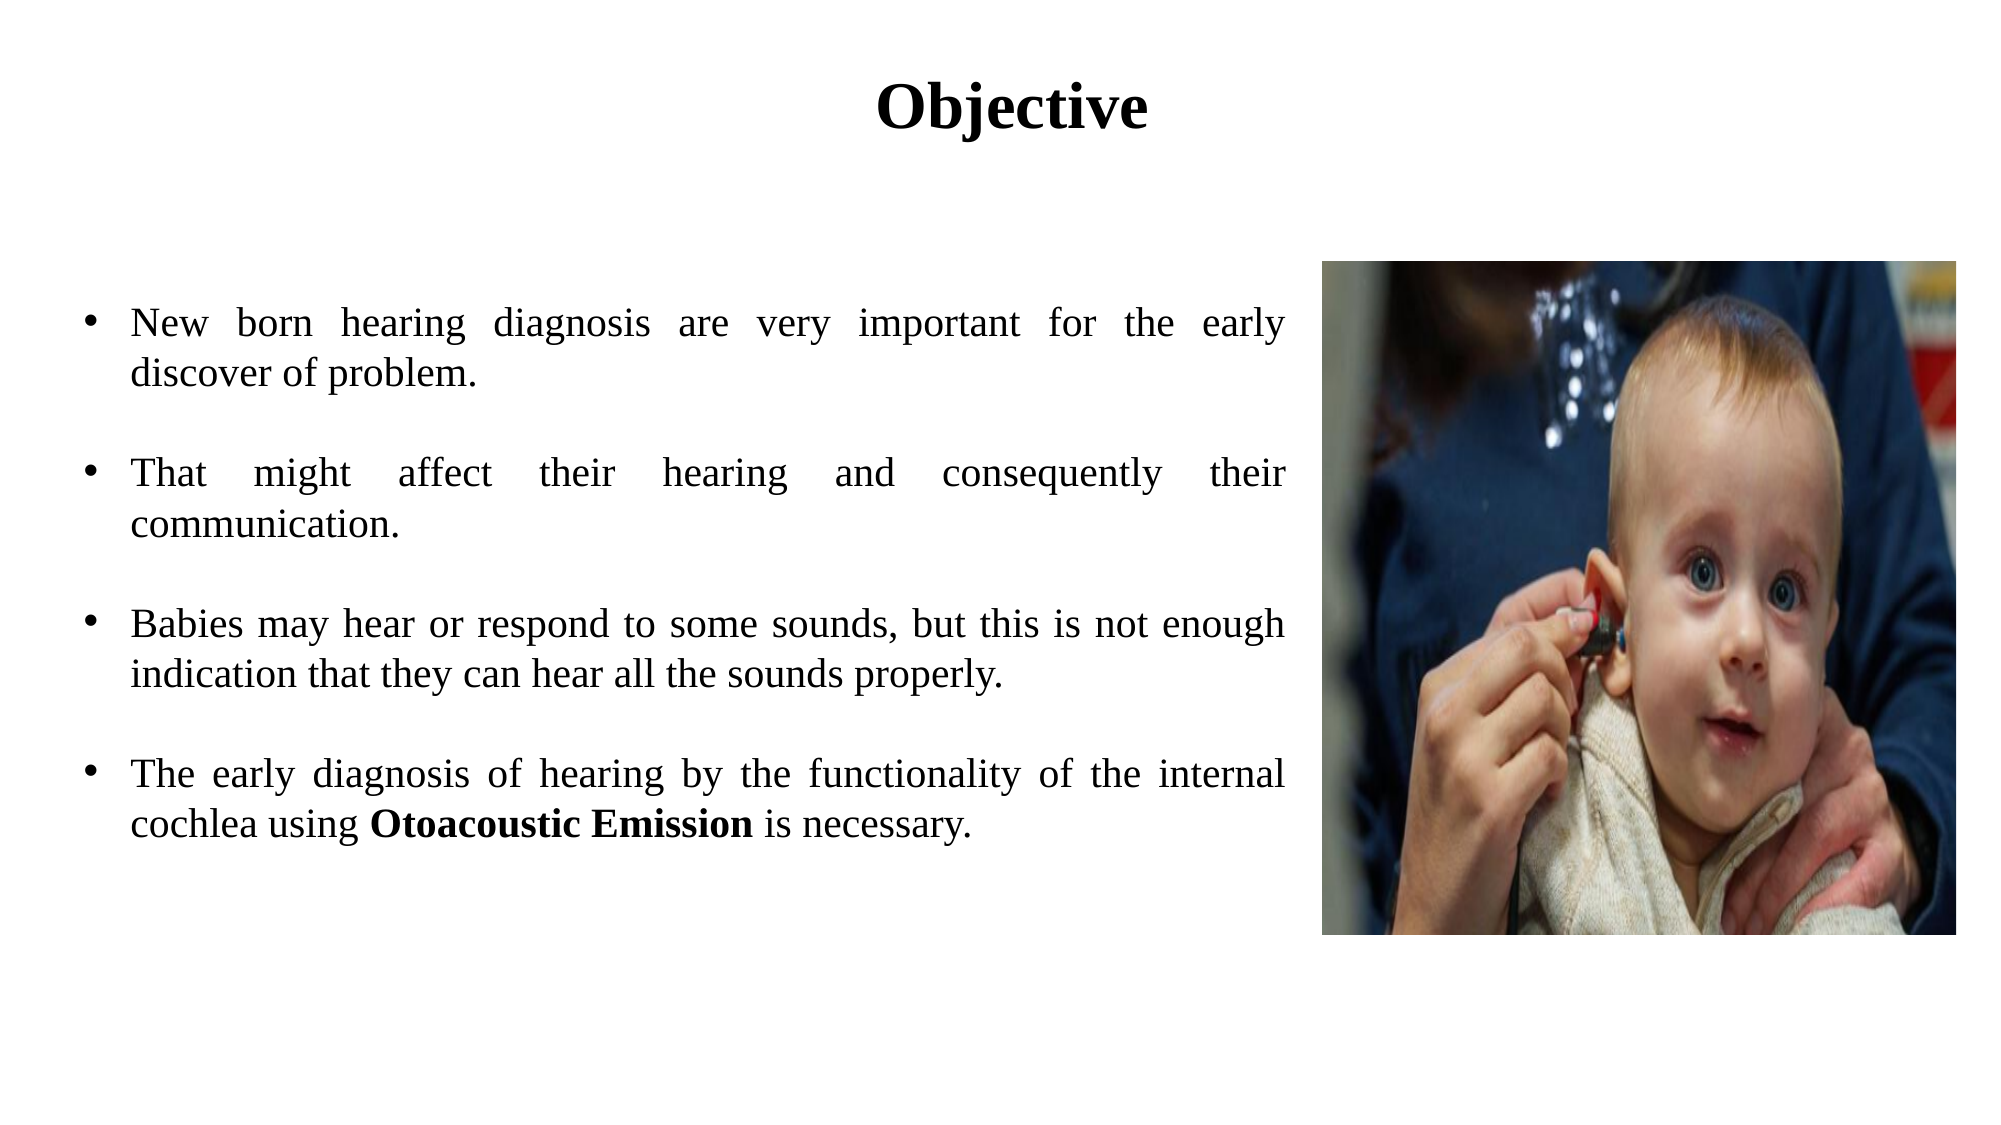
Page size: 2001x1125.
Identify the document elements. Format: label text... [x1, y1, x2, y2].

picture [1321, 261, 1957, 935]
text_box New born hearing diagnosis are very important for the early discover of problem. That might affect their hearing and consequently their communication. Babies may hear or respond to some sounds, but this is not enough indication that they can hear all the sounds properly. The early diagnosis of hearing by the functionality of the internal cochlea using Otoacoustic Emission is necessary. [68, 287, 1302, 903]
text_box Objective [67, 48, 1958, 156]
